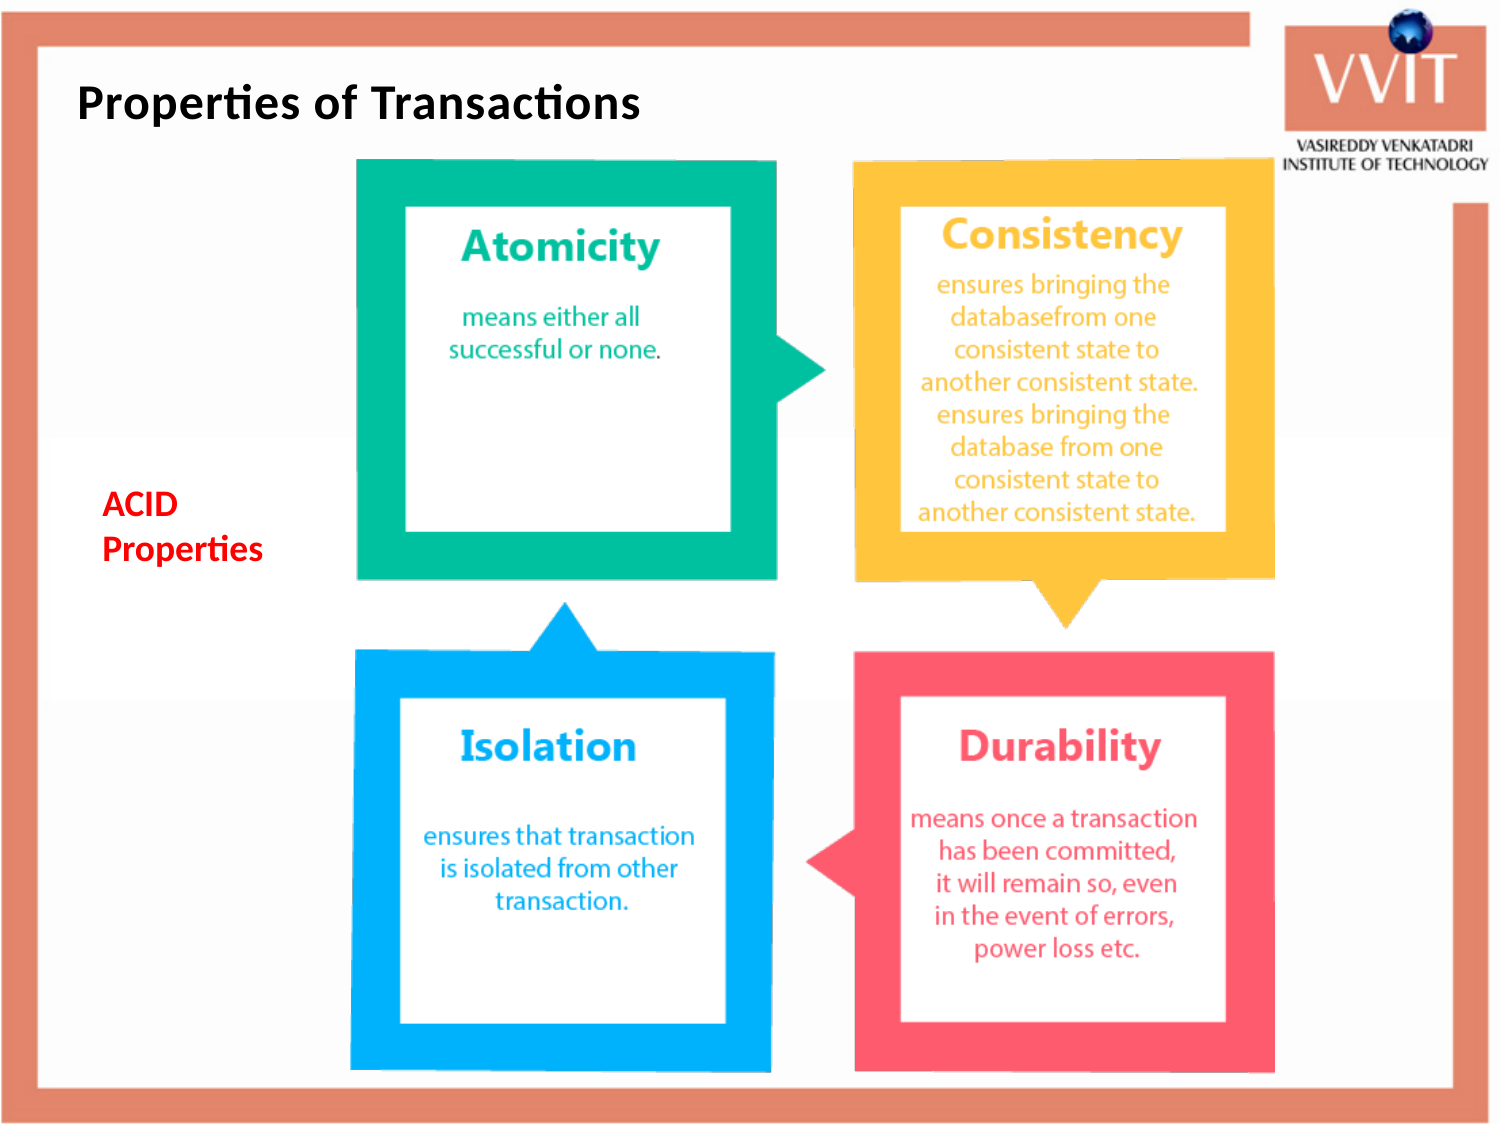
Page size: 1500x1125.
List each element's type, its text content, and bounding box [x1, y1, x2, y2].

text_box Properties of Transactions [62, 62, 700, 138]
picture [0, 0, 1500, 1125]
text_box ACID Properties [87, 471, 325, 577]
